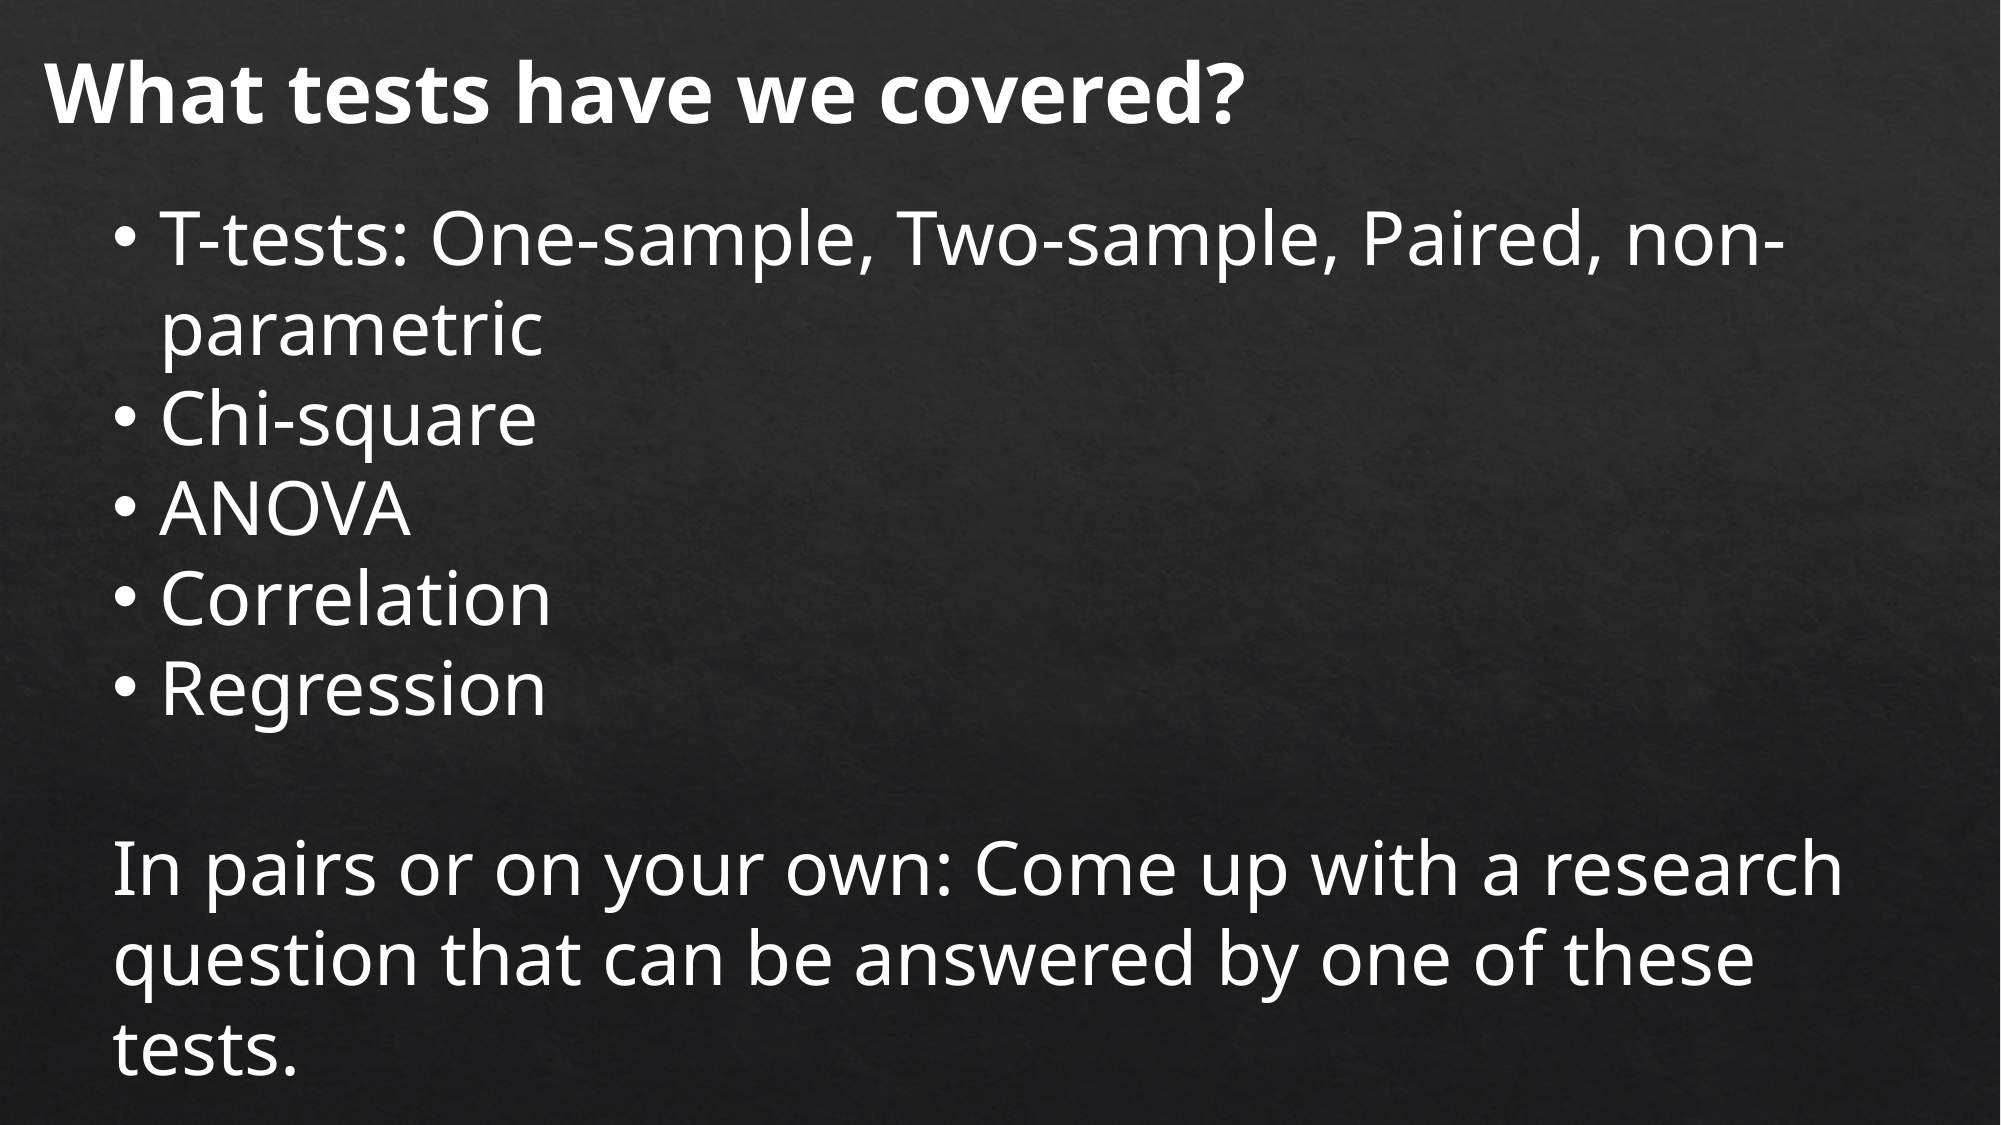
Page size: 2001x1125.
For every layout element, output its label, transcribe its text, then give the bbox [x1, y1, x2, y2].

text_box T-tests: One-sample, Two-sample, Paired, non-parametric Chi-square ANOVA Correlation Regression In pairs or on your own: Come up with a research question that can be answered by one of these tests. [97, 182, 1872, 1098]
text_box What tests have we covered? [29, 32, 1784, 129]
